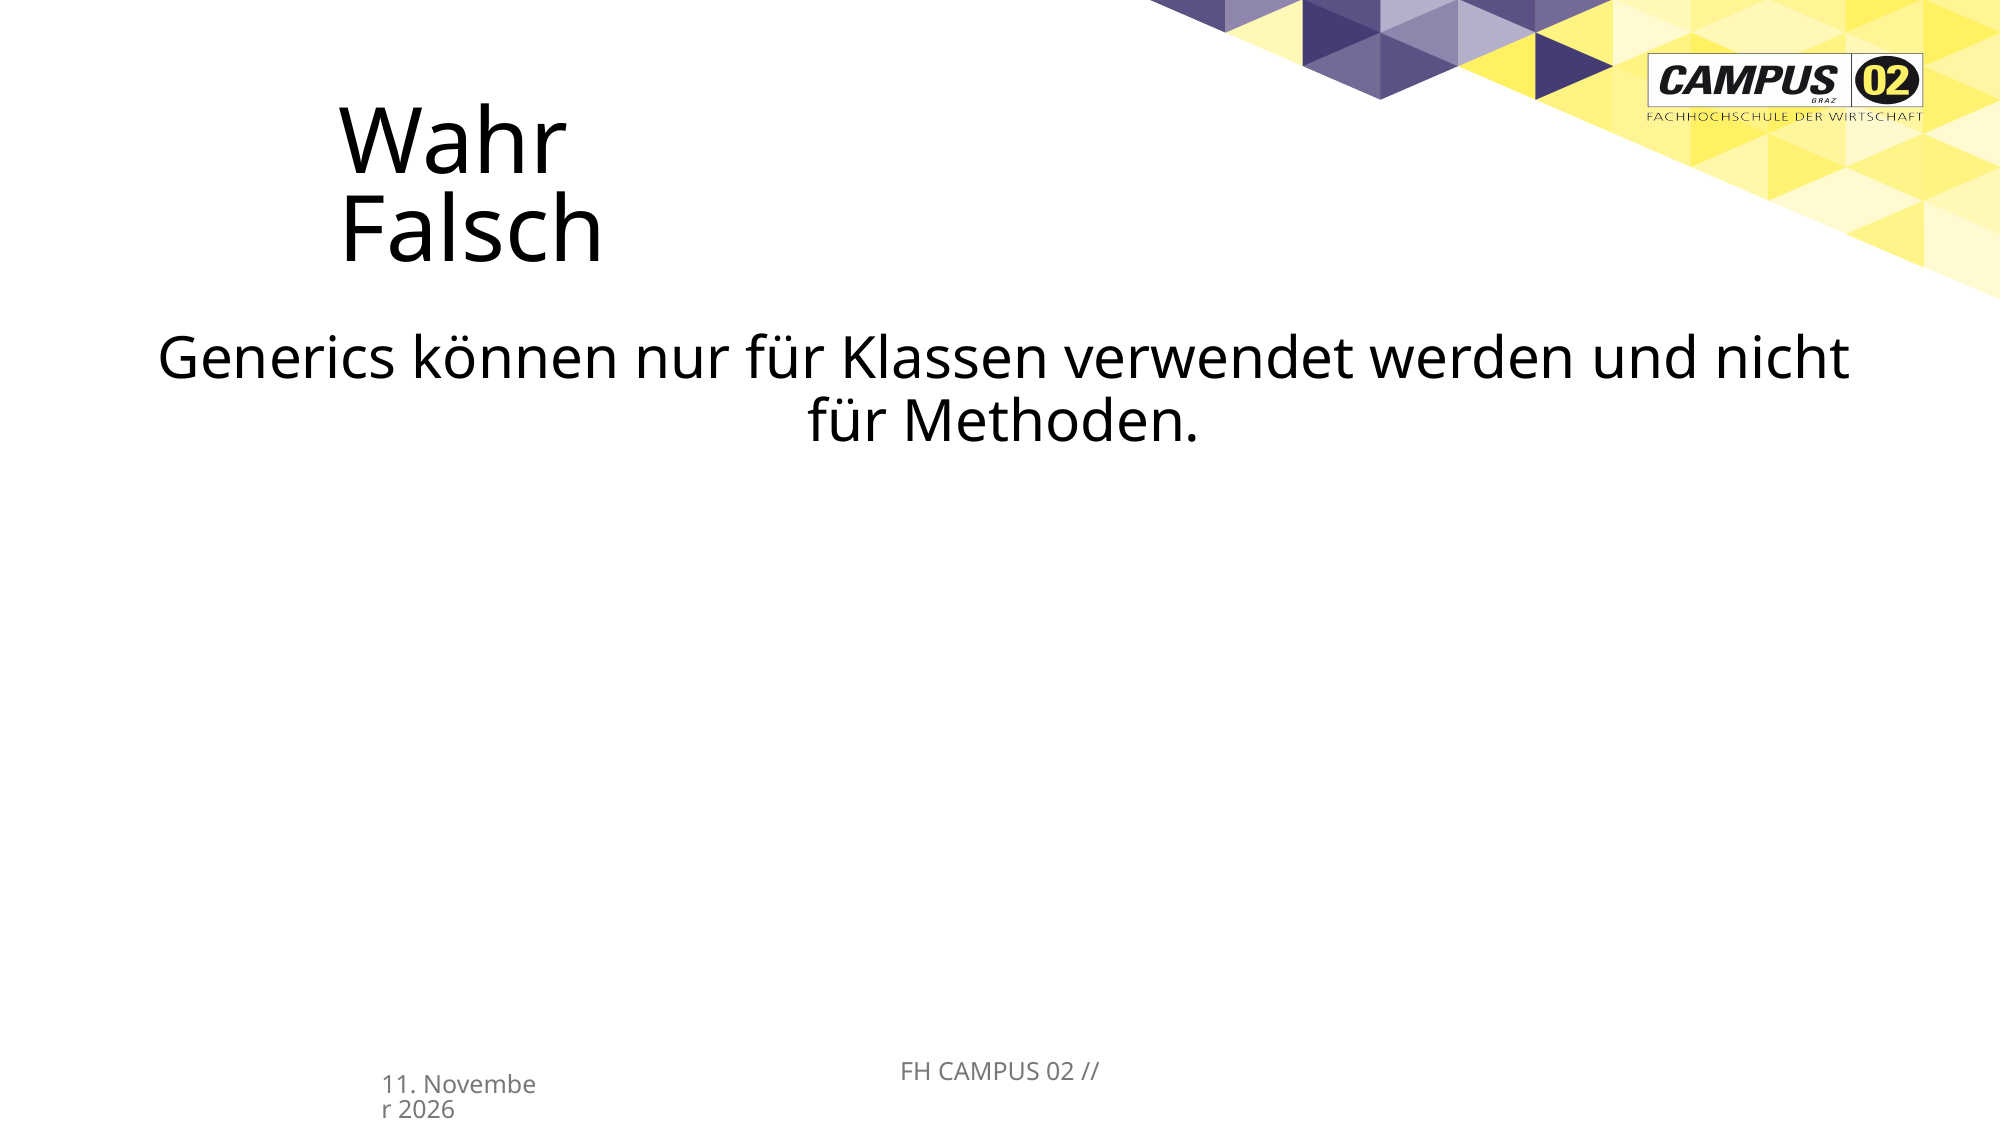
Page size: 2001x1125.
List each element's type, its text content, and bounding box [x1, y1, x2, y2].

title Wahr Falsch [323, 107, 1636, 287]
picture [1141, 0, 2000, 300]
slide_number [366, 1066, 555, 1105]
footer FH CAMPUS 02 // [662, 1042, 1338, 1103]
list Generics können nur für Klassen verwendet werden und nicht für Methoden. [98, 320, 1910, 1019]
